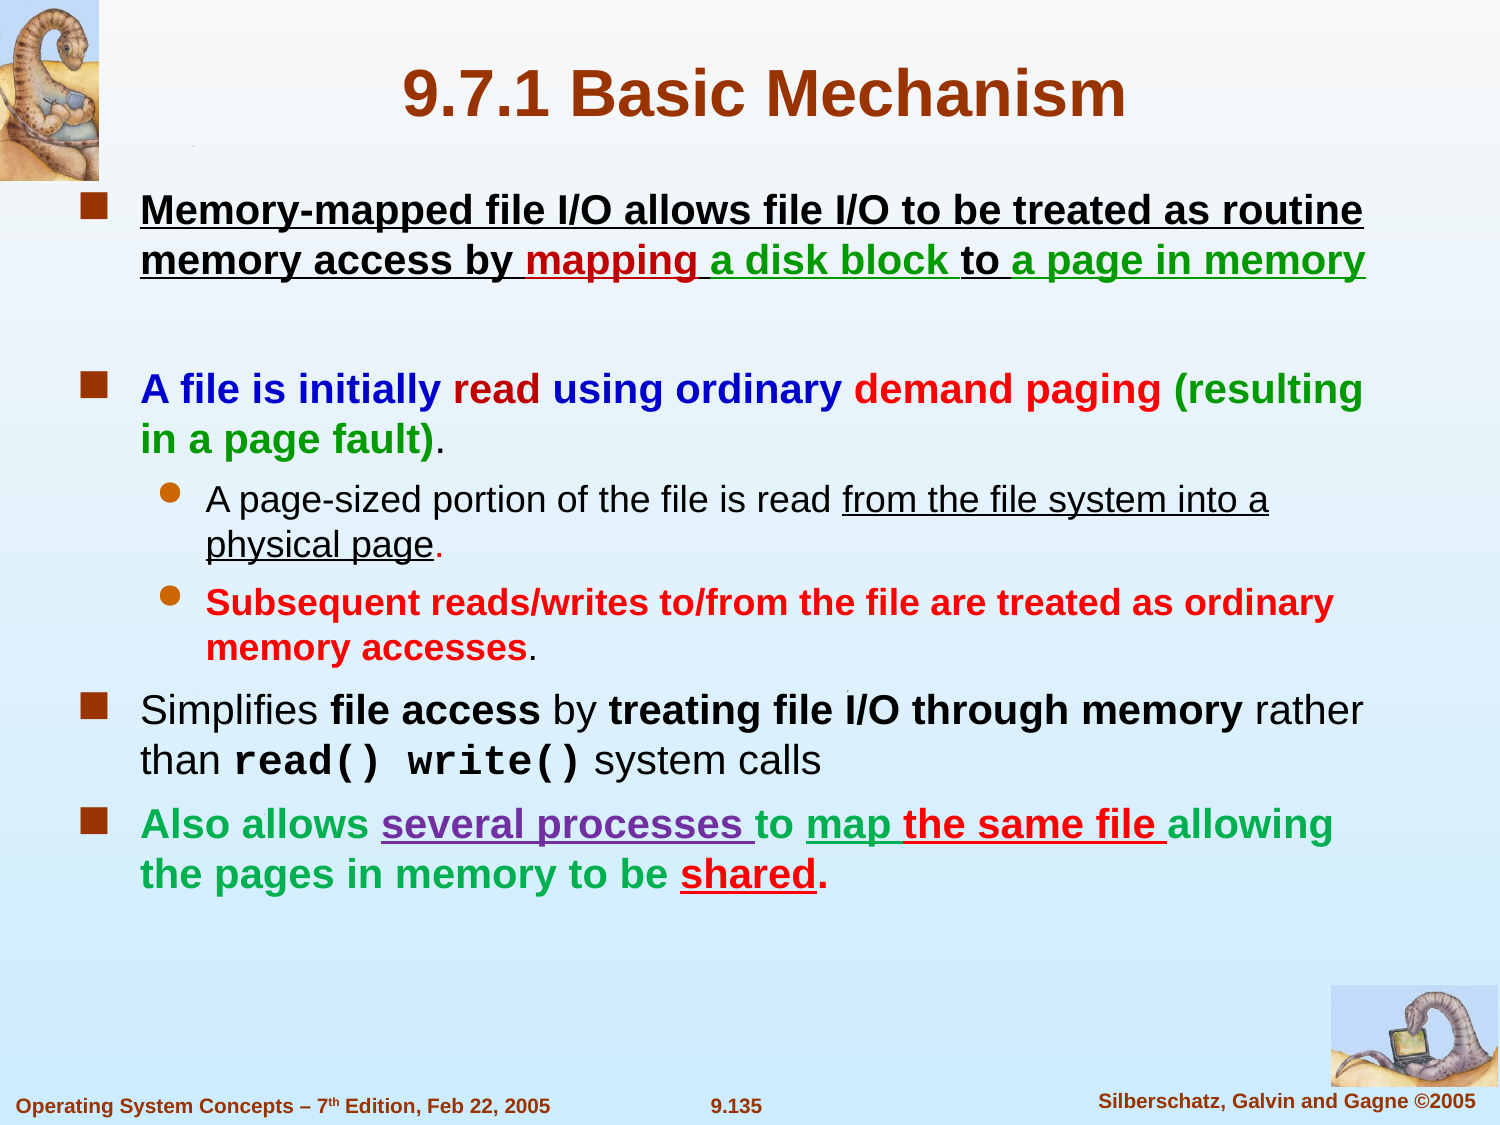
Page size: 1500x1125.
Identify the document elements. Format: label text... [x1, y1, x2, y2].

picture [0, 0, 99, 181]
list Memory-mapped file I/O allows file I/O to be treated as routine memory access by mapping a disk block to a page in memory A file is initially read using ordinary demand paging (resulting in a page fault). A page-sized portion of the file is read from the file system into a physical page. Subsequent reads/writes to/from the file are treated as ordinary memory accesses. Simplifies file access by treating file I/O through memory rather than read() write() system calls Also allows several processes to map the same file allowing the pages in memory to be shared. [68, 174, 1410, 1010]
picture [1331, 985, 1498, 1087]
title 9.7.1 Basic Mechanism [112, 37, 1438, 138]
